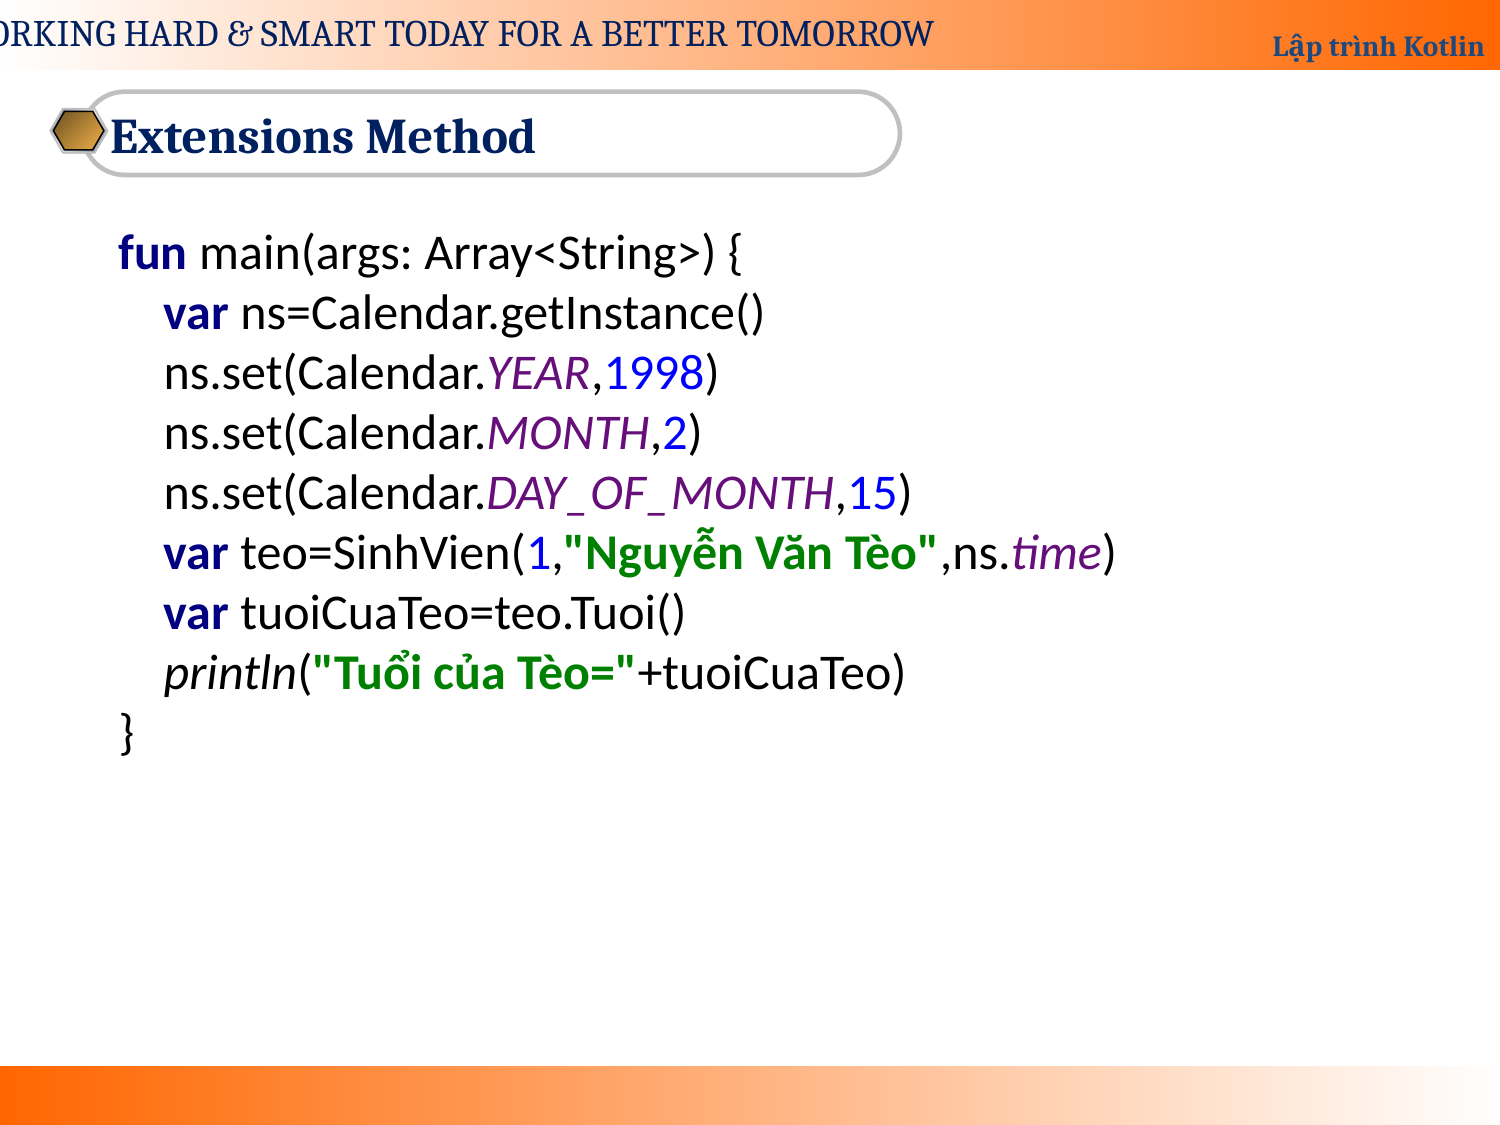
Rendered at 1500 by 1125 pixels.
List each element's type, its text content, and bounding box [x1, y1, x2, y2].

text_box fun main(args: Array<String>) { var ns=Calendar.getInstance() ns.set(Calendar.YEAR,1998) ns.set(Calendar.MONTH,2) ns.set(Calendar.DAY_OF_MONTH,15) var teo=SinhVien(1,"Nguyễn Văn Tèo",ns.time) var tuoiCuaTeo=teo.Tuoi() println("Tuổi của Tèo="+tuoiCuaTeo) } [103, 212, 1363, 768]
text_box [49, 91, 901, 176]
